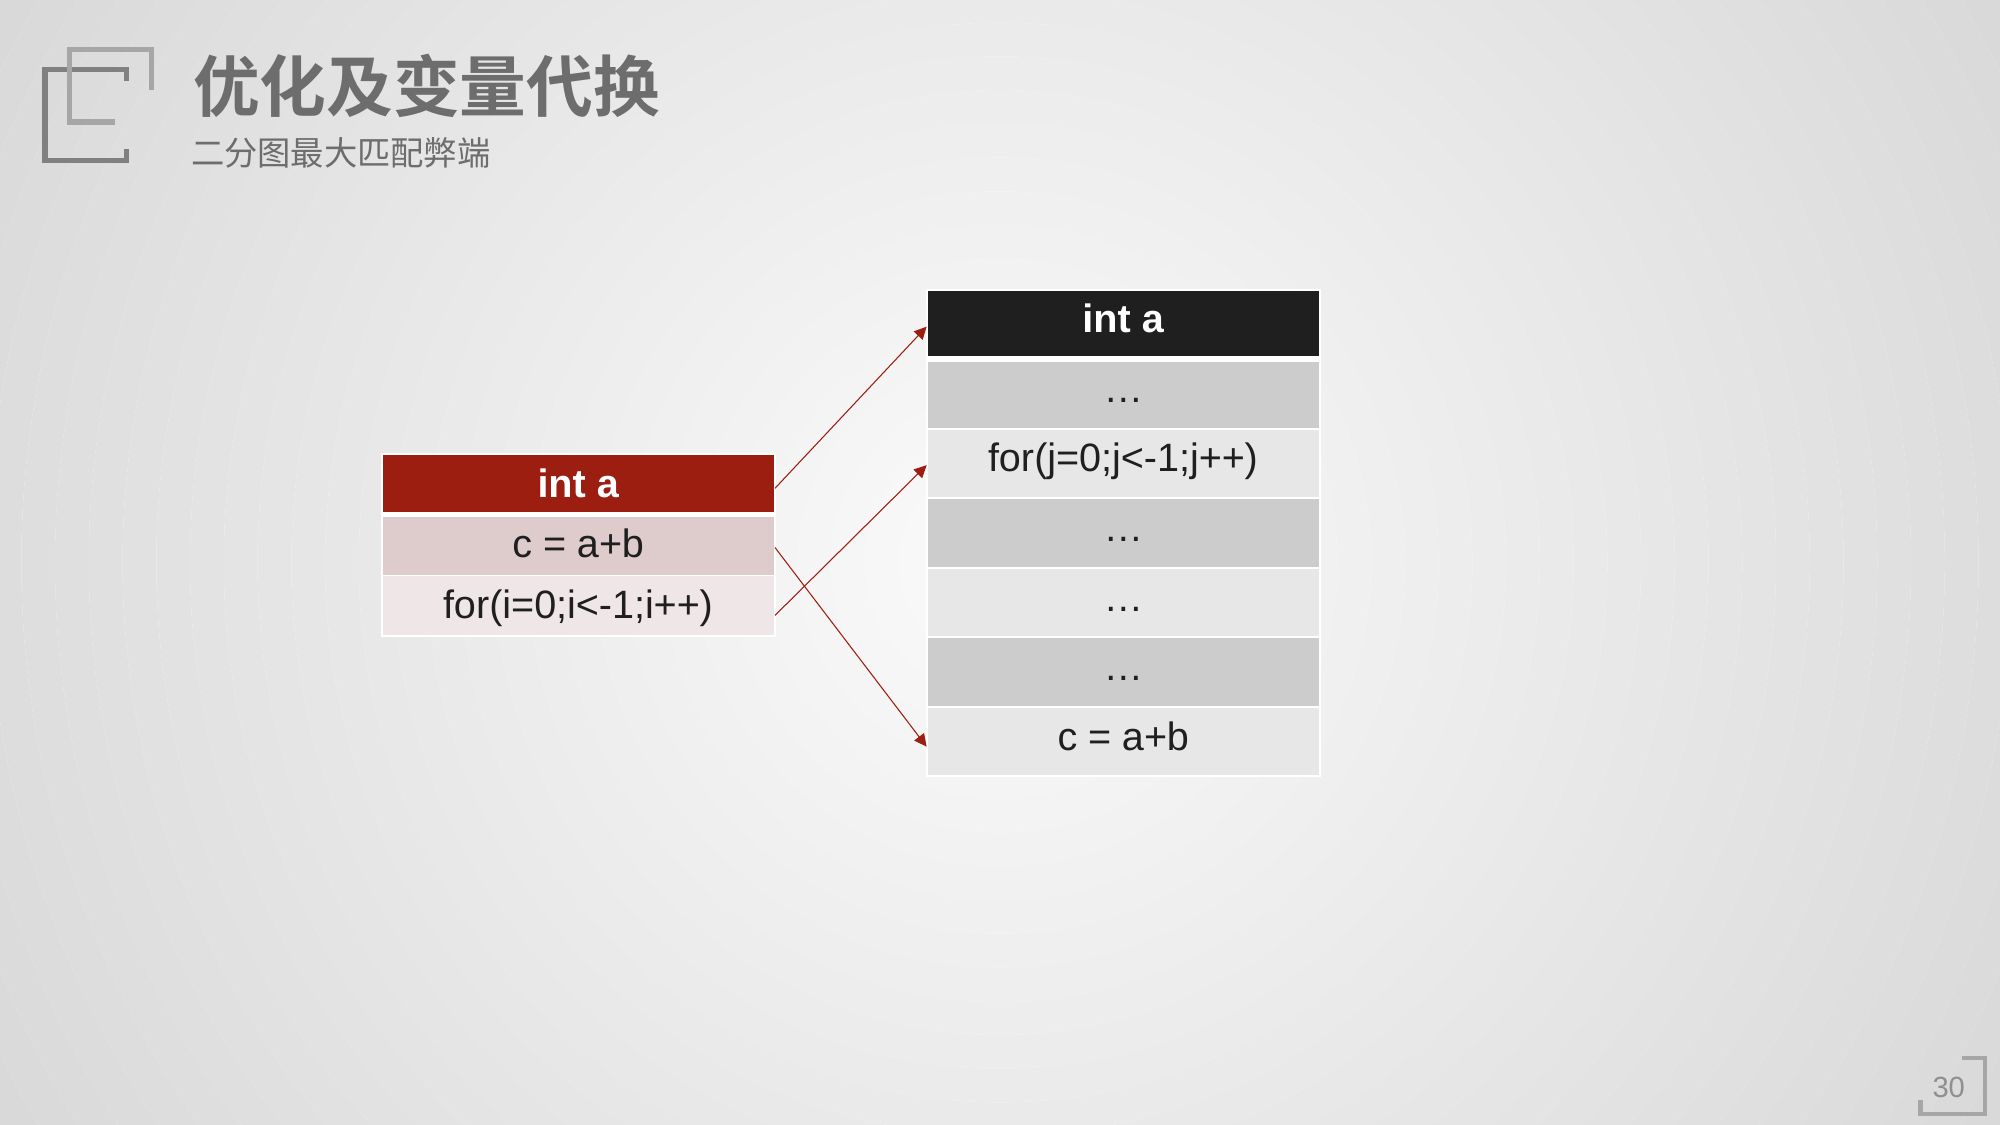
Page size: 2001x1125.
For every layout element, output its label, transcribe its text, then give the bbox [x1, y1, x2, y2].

text_box 二分图最大匹配弊端 [176, 124, 555, 180]
table_cell for(j=0;j<-1;j++) [928, 430, 1319, 497]
table_cell c = a+b [928, 708, 1319, 775]
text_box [774, 326, 927, 465]
table_cell … [928, 499, 1319, 567]
table_cell … [928, 362, 1319, 428]
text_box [774, 465, 927, 616]
table_header int a [383, 455, 774, 512]
table_cell for(i=0;i<-1;i++) [383, 576, 774, 635]
table_cell … [928, 638, 1319, 706]
table_header int a [928, 291, 1319, 356]
table_cell c = a+b [383, 517, 774, 575]
text_box 优化及变量代换 [178, 36, 676, 132]
table_cell … [928, 569, 1319, 636]
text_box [774, 616, 927, 747]
